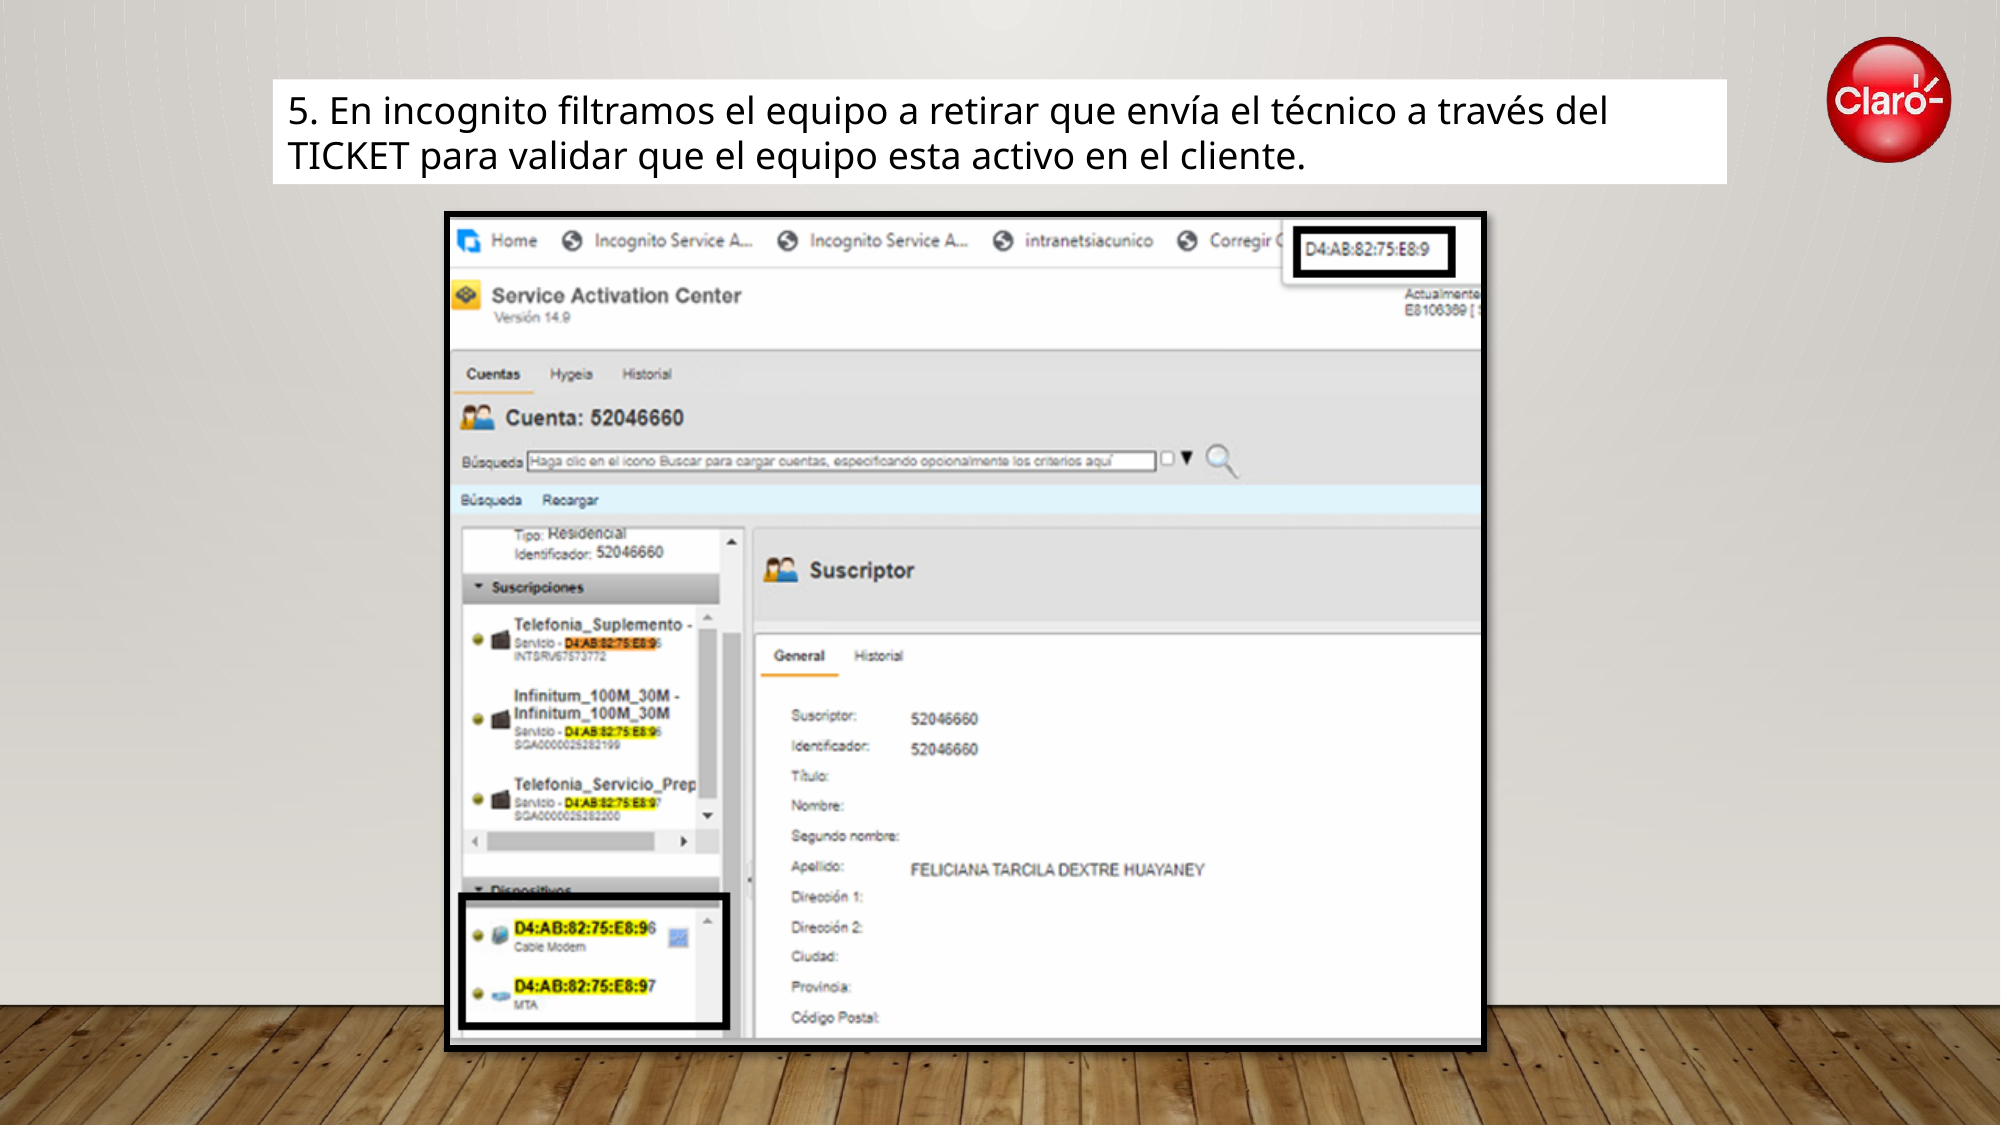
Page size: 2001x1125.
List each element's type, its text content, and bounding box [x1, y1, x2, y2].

picture [1774, 30, 2000, 169]
picture [0, 1005, 2000, 1125]
picture [449, 217, 1482, 1046]
text_box 5. En incognito filtramos el equipo a retirar que envía el técnico a través del TICKET para validar que el equipo esta activo en el cliente. [272, 79, 1727, 185]
